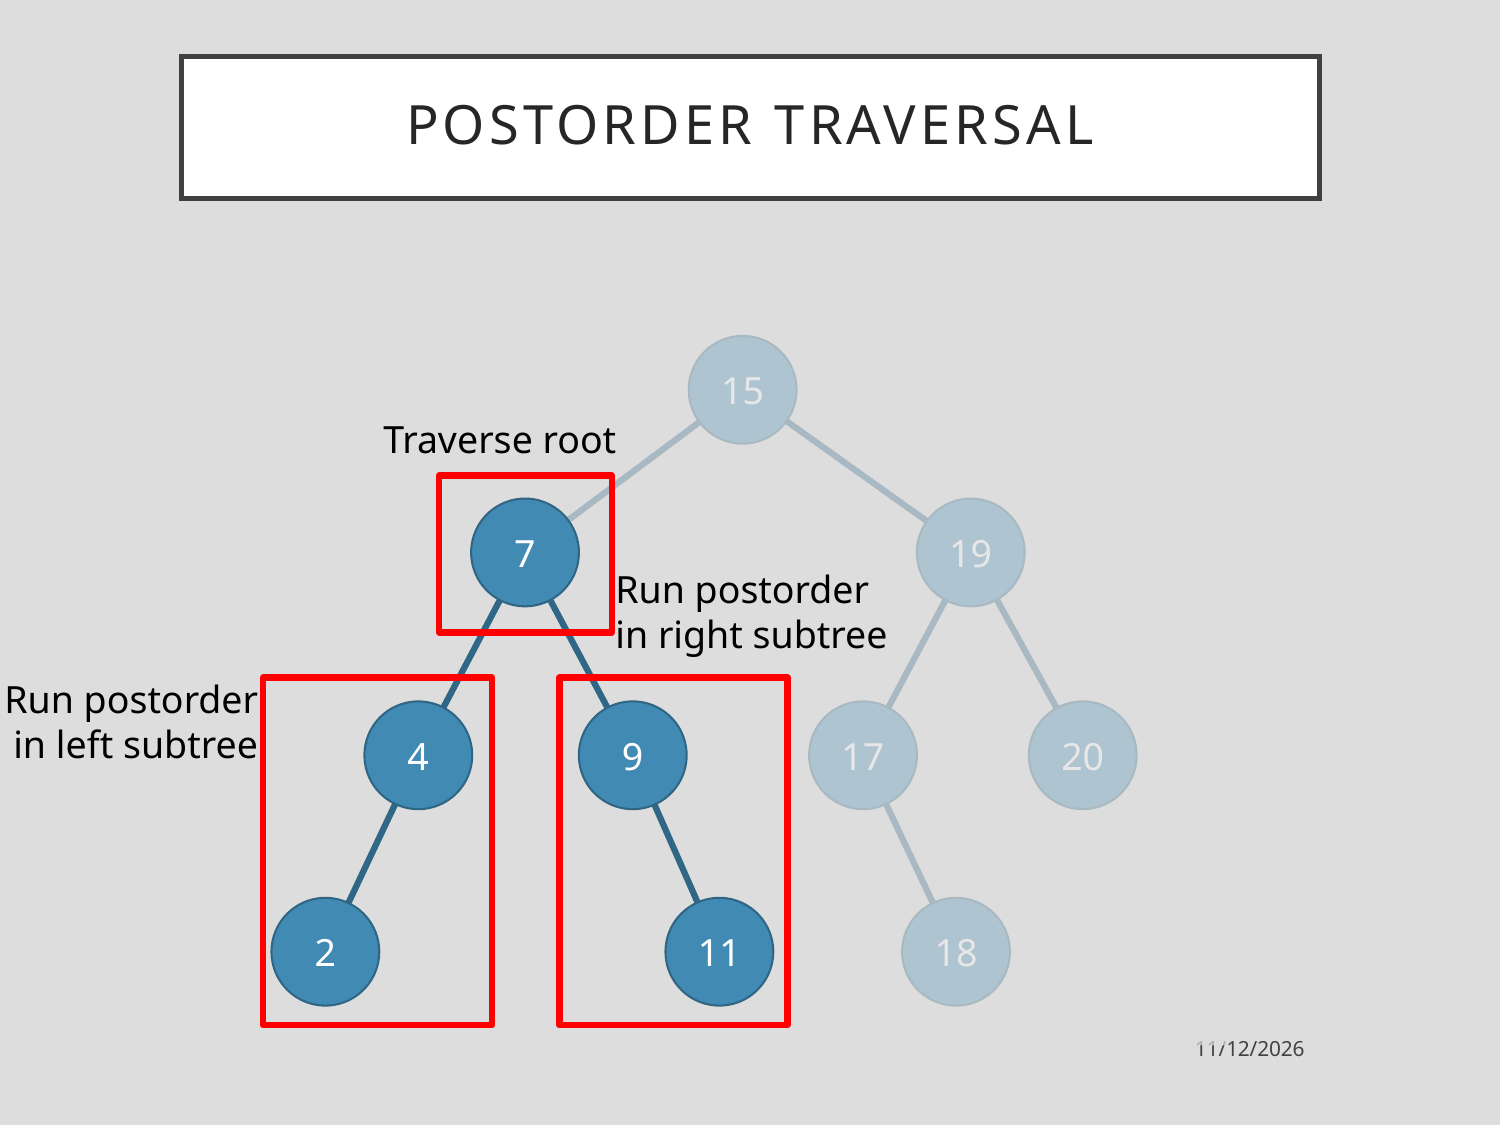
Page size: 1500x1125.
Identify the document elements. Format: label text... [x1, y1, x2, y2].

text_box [862, 552, 970, 756]
text_box [262, 677, 493, 1026]
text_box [862, 755, 956, 952]
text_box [970, 552, 1083, 756]
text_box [524, 552, 633, 756]
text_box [418, 552, 524, 756]
text_box Run postorder in left subtree [0, 668, 273, 774]
text_box Run postorder in right subtree [633, 558, 862, 664]
text_box [558, 677, 789, 1026]
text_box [742, 389, 971, 553]
title Postorder traversal [179, 54, 1322, 201]
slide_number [980, 1023, 1320, 1077]
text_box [325, 755, 419, 952]
text_box Traverse root [368, 408, 524, 468]
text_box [524, 389, 742, 553]
text_box [180, 306, 1229, 1046]
text_box [438, 475, 524, 552]
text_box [632, 755, 720, 952]
